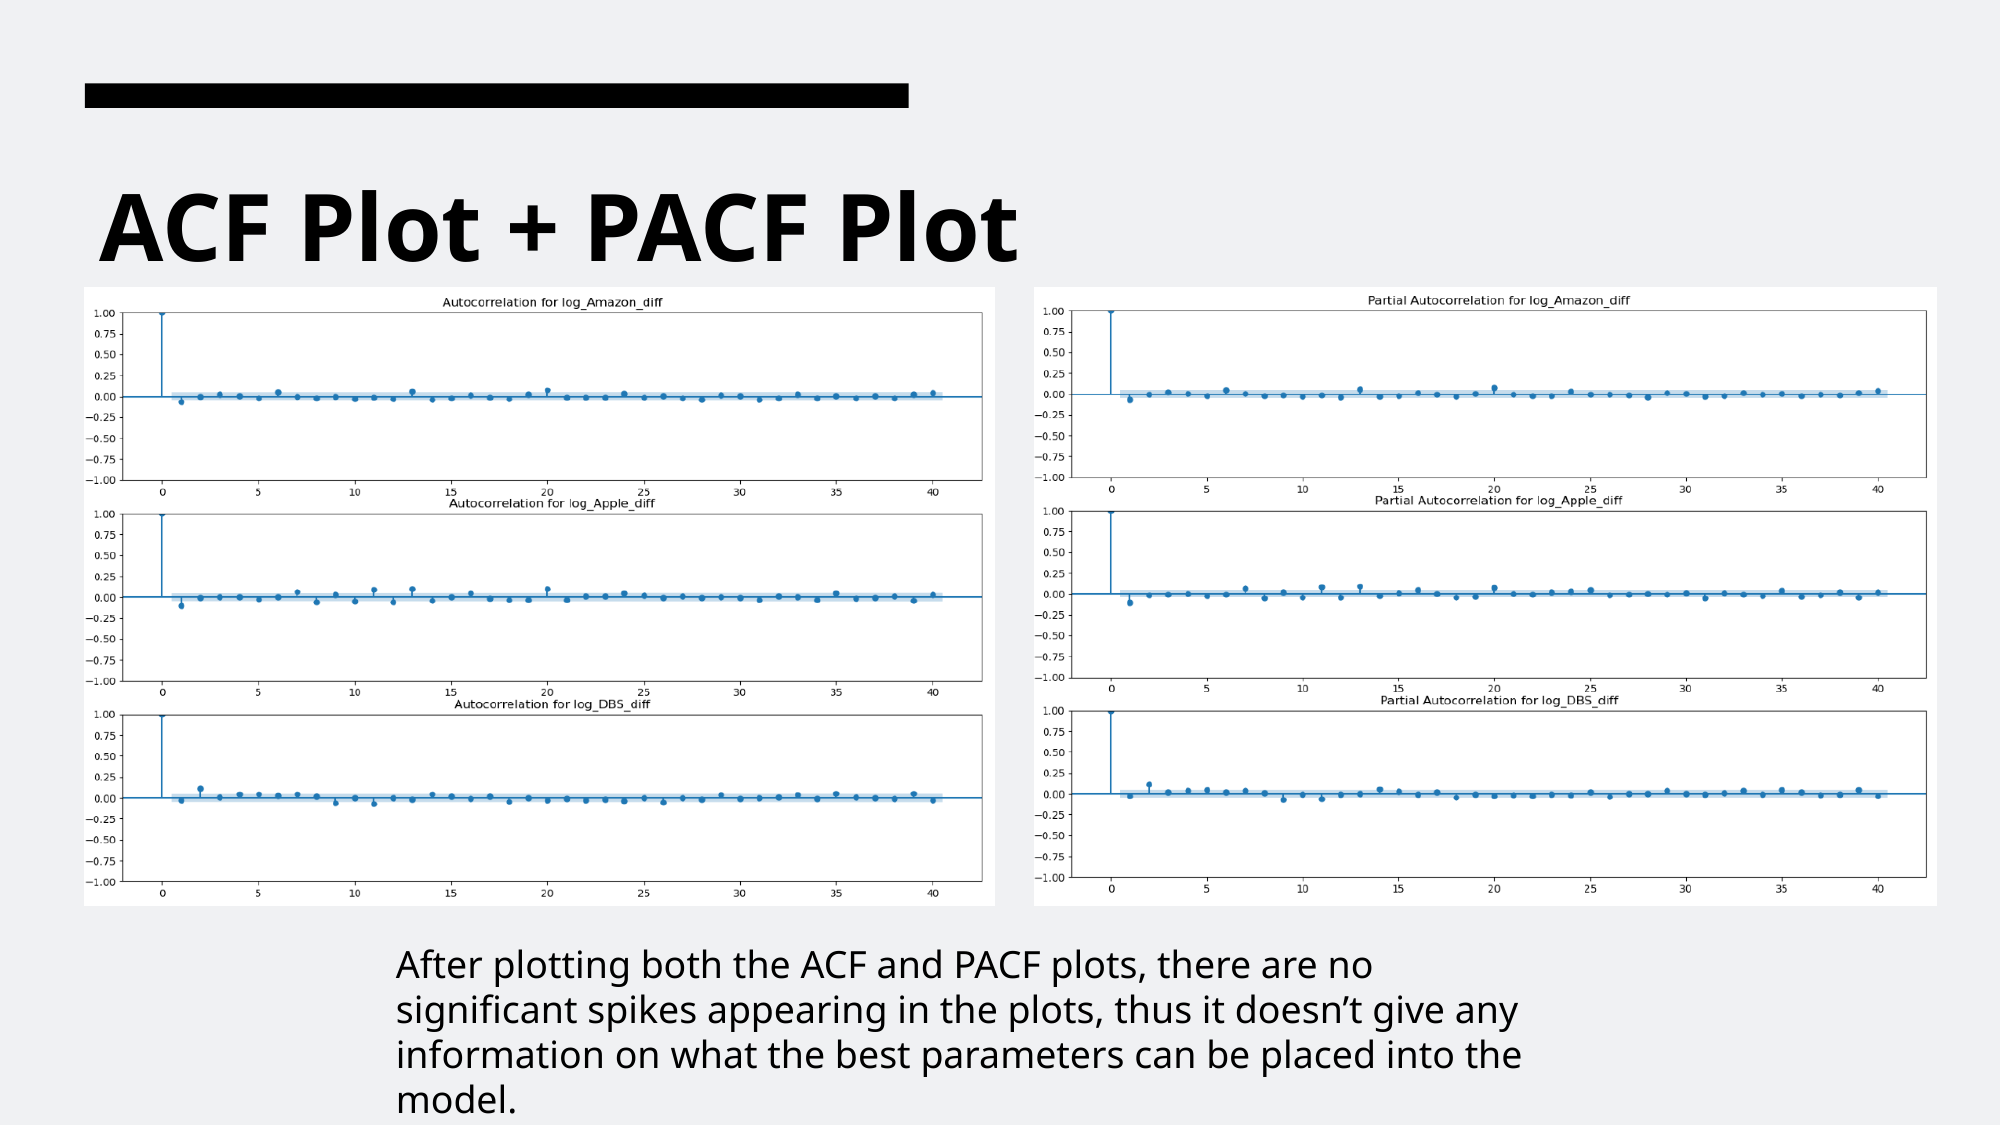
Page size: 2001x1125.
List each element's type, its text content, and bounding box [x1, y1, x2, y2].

text_box After plotting both the ACF and PACF plots, there are no significant spikes appearing in the plots, thus it doesn’t give any information on what the best parameters can be placed into the model. [381, 933, 1568, 1125]
picture [1034, 287, 1937, 906]
title ACF Plot + PACF Plot [84, 160, 1673, 288]
picture [84, 287, 995, 906]
